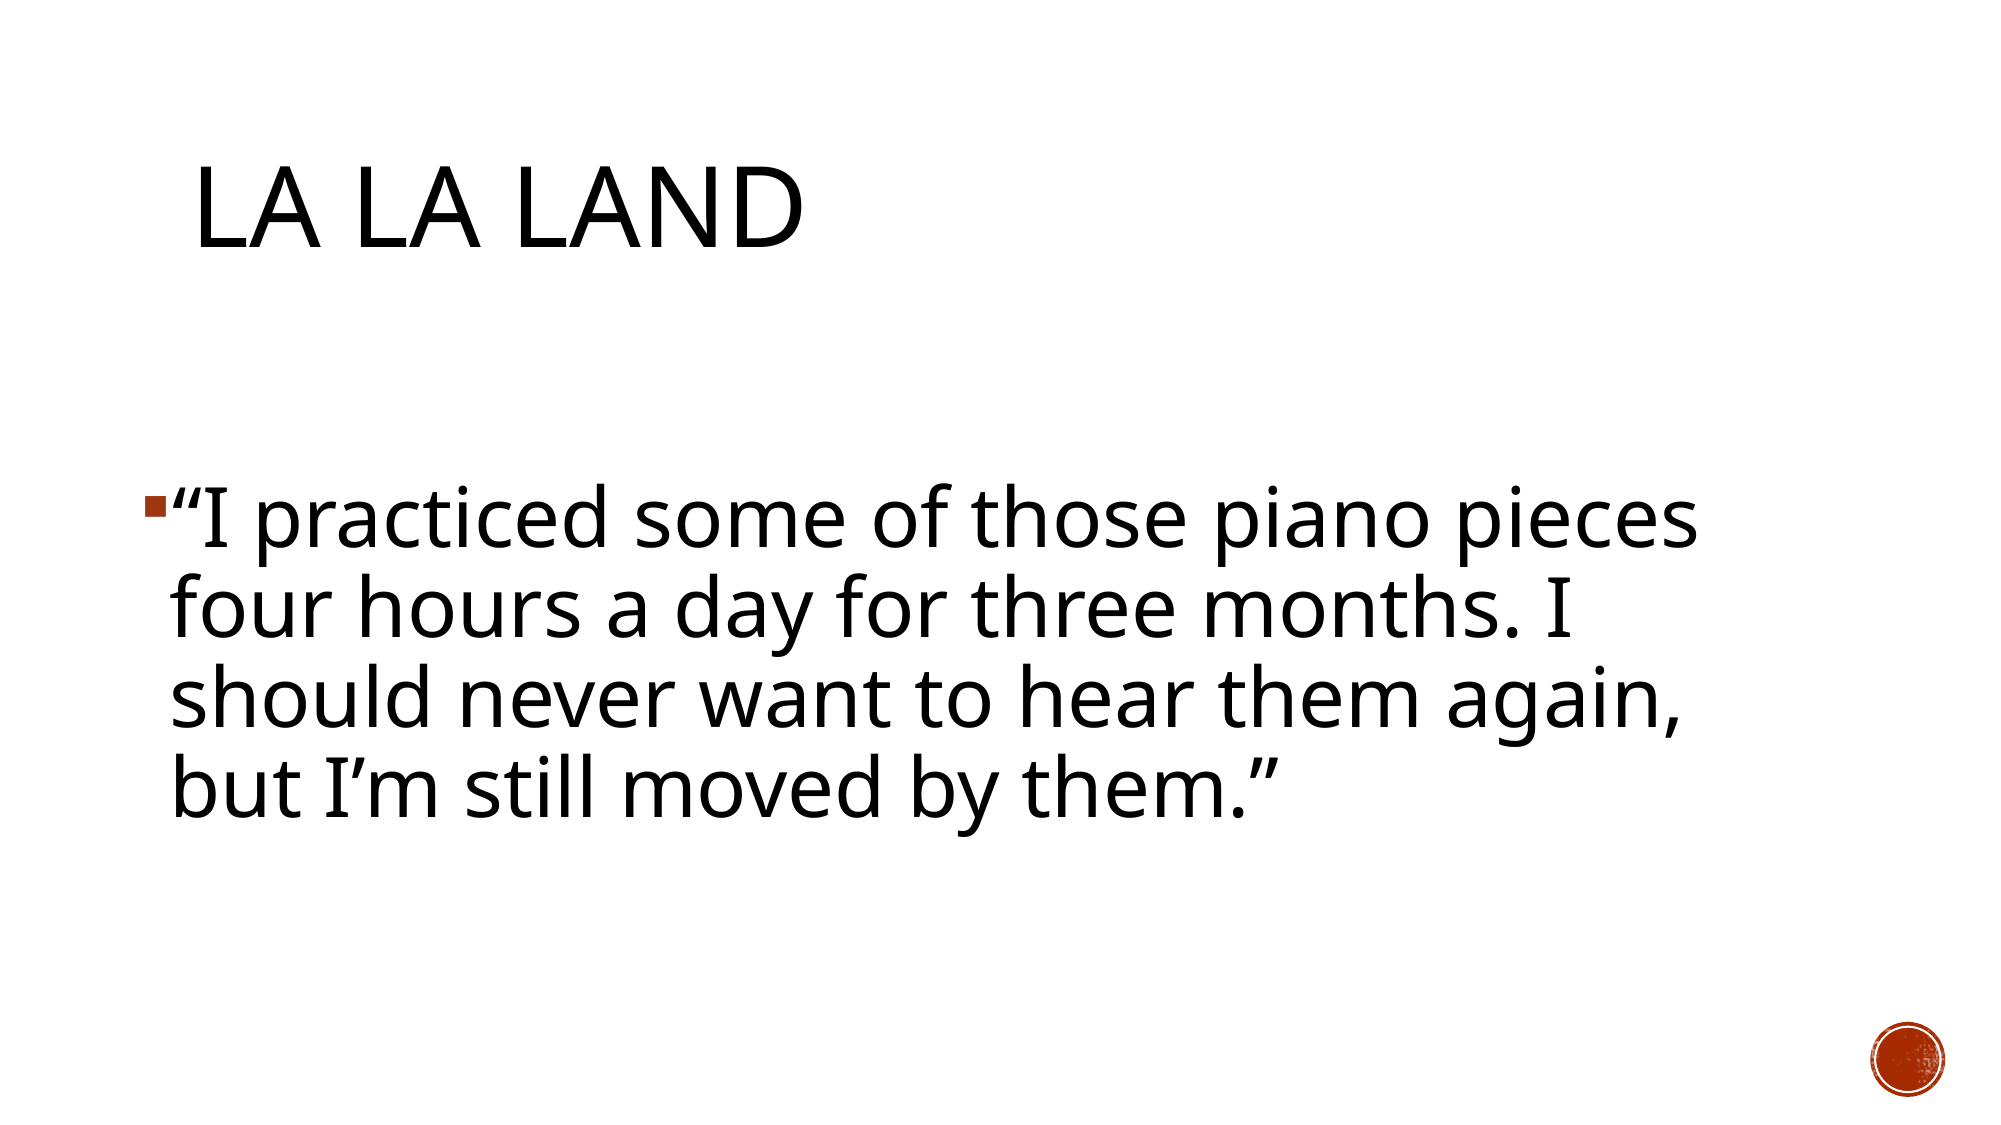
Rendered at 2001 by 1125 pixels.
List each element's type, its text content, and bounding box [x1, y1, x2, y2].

title La La land [175, 79, 1826, 344]
list “I practiced some of those piano pieces four hours a day for three months. I should never want to hear them again, but I’m still moved by them.” [124, 343, 1775, 1008]
